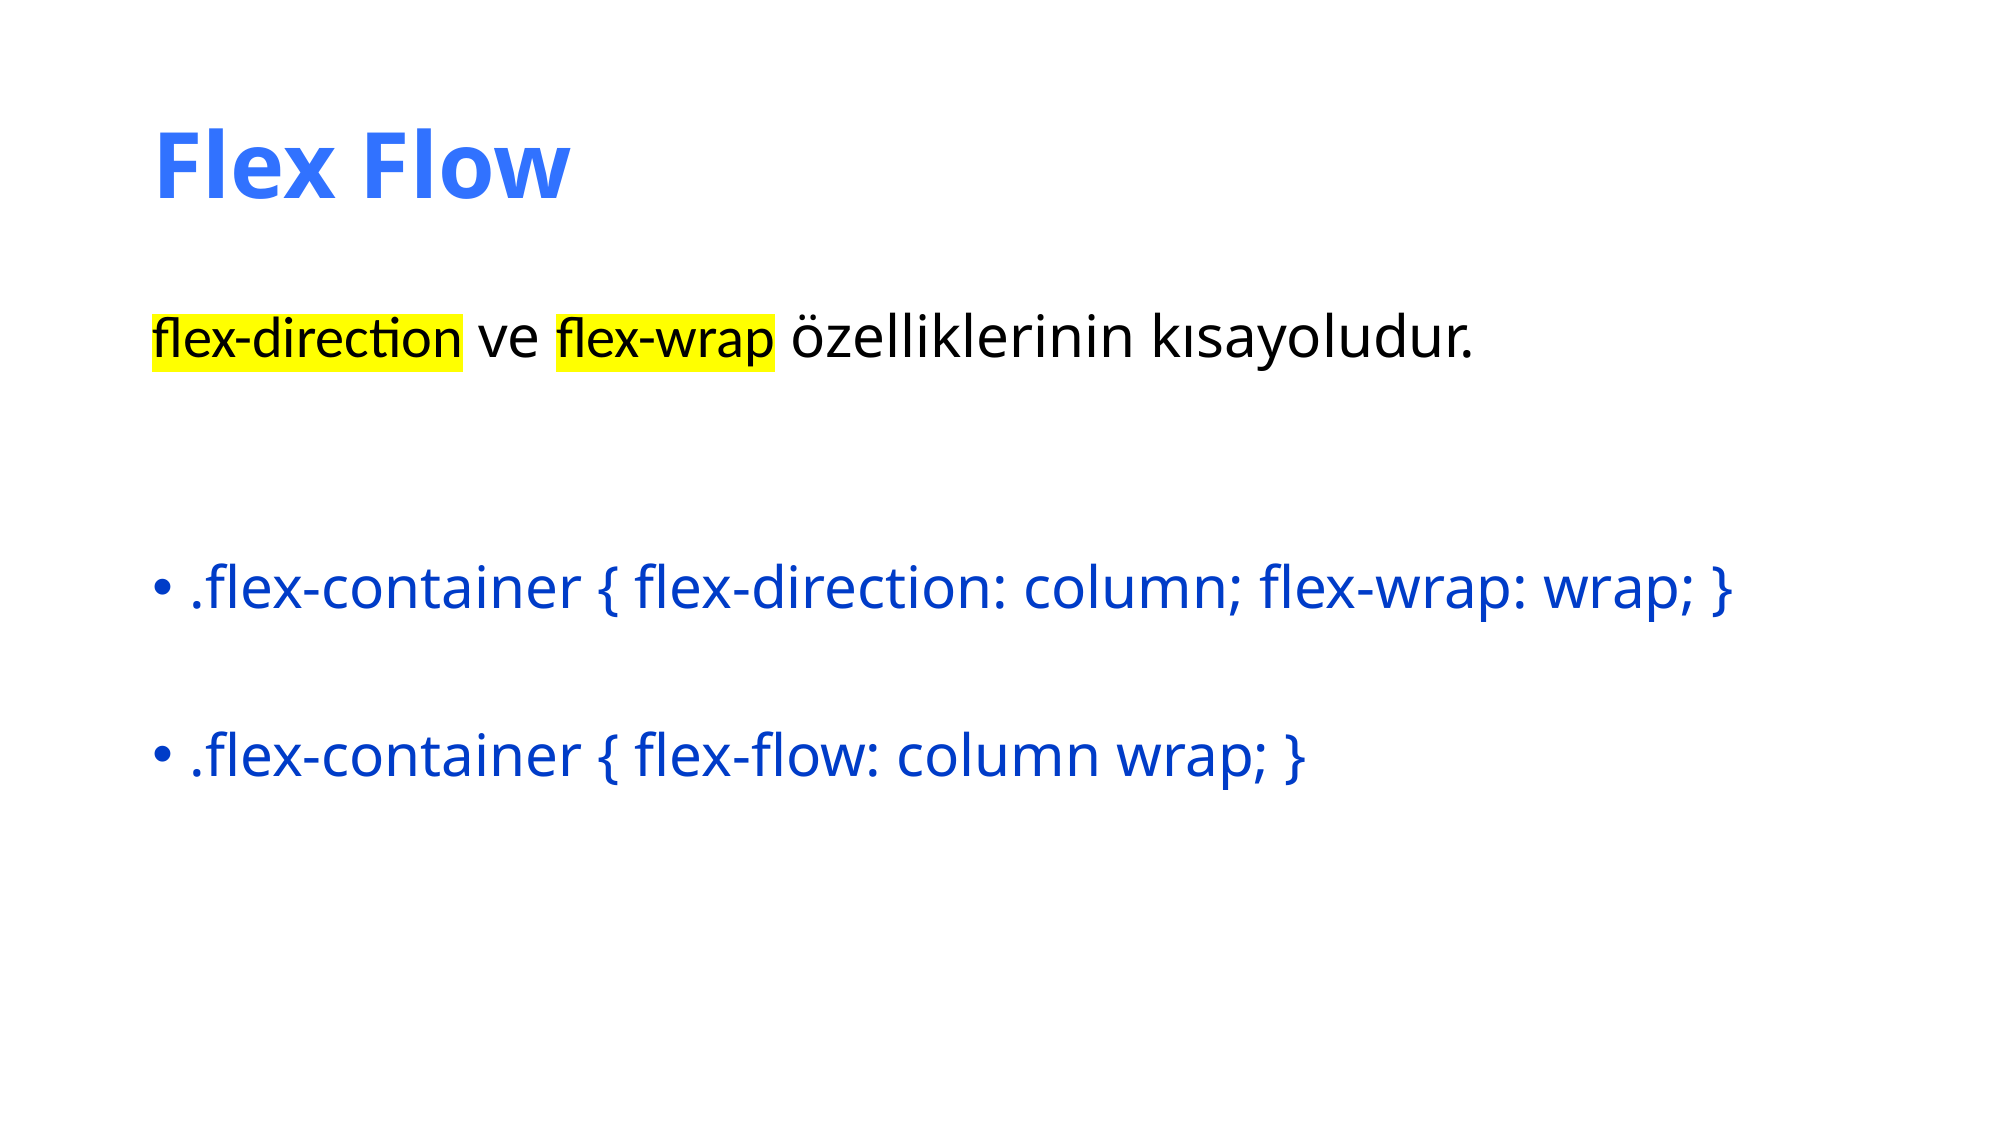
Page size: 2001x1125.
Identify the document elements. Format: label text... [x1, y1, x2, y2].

title Flex Flow [137, 59, 1863, 278]
list flex-direction ve flex-wrap özelliklerinin kısayoludur. .flex-container { flex-direction: column; flex-wrap: wrap; } .flex-container { flex-flow: column wrap; } [137, 299, 1863, 1014]
